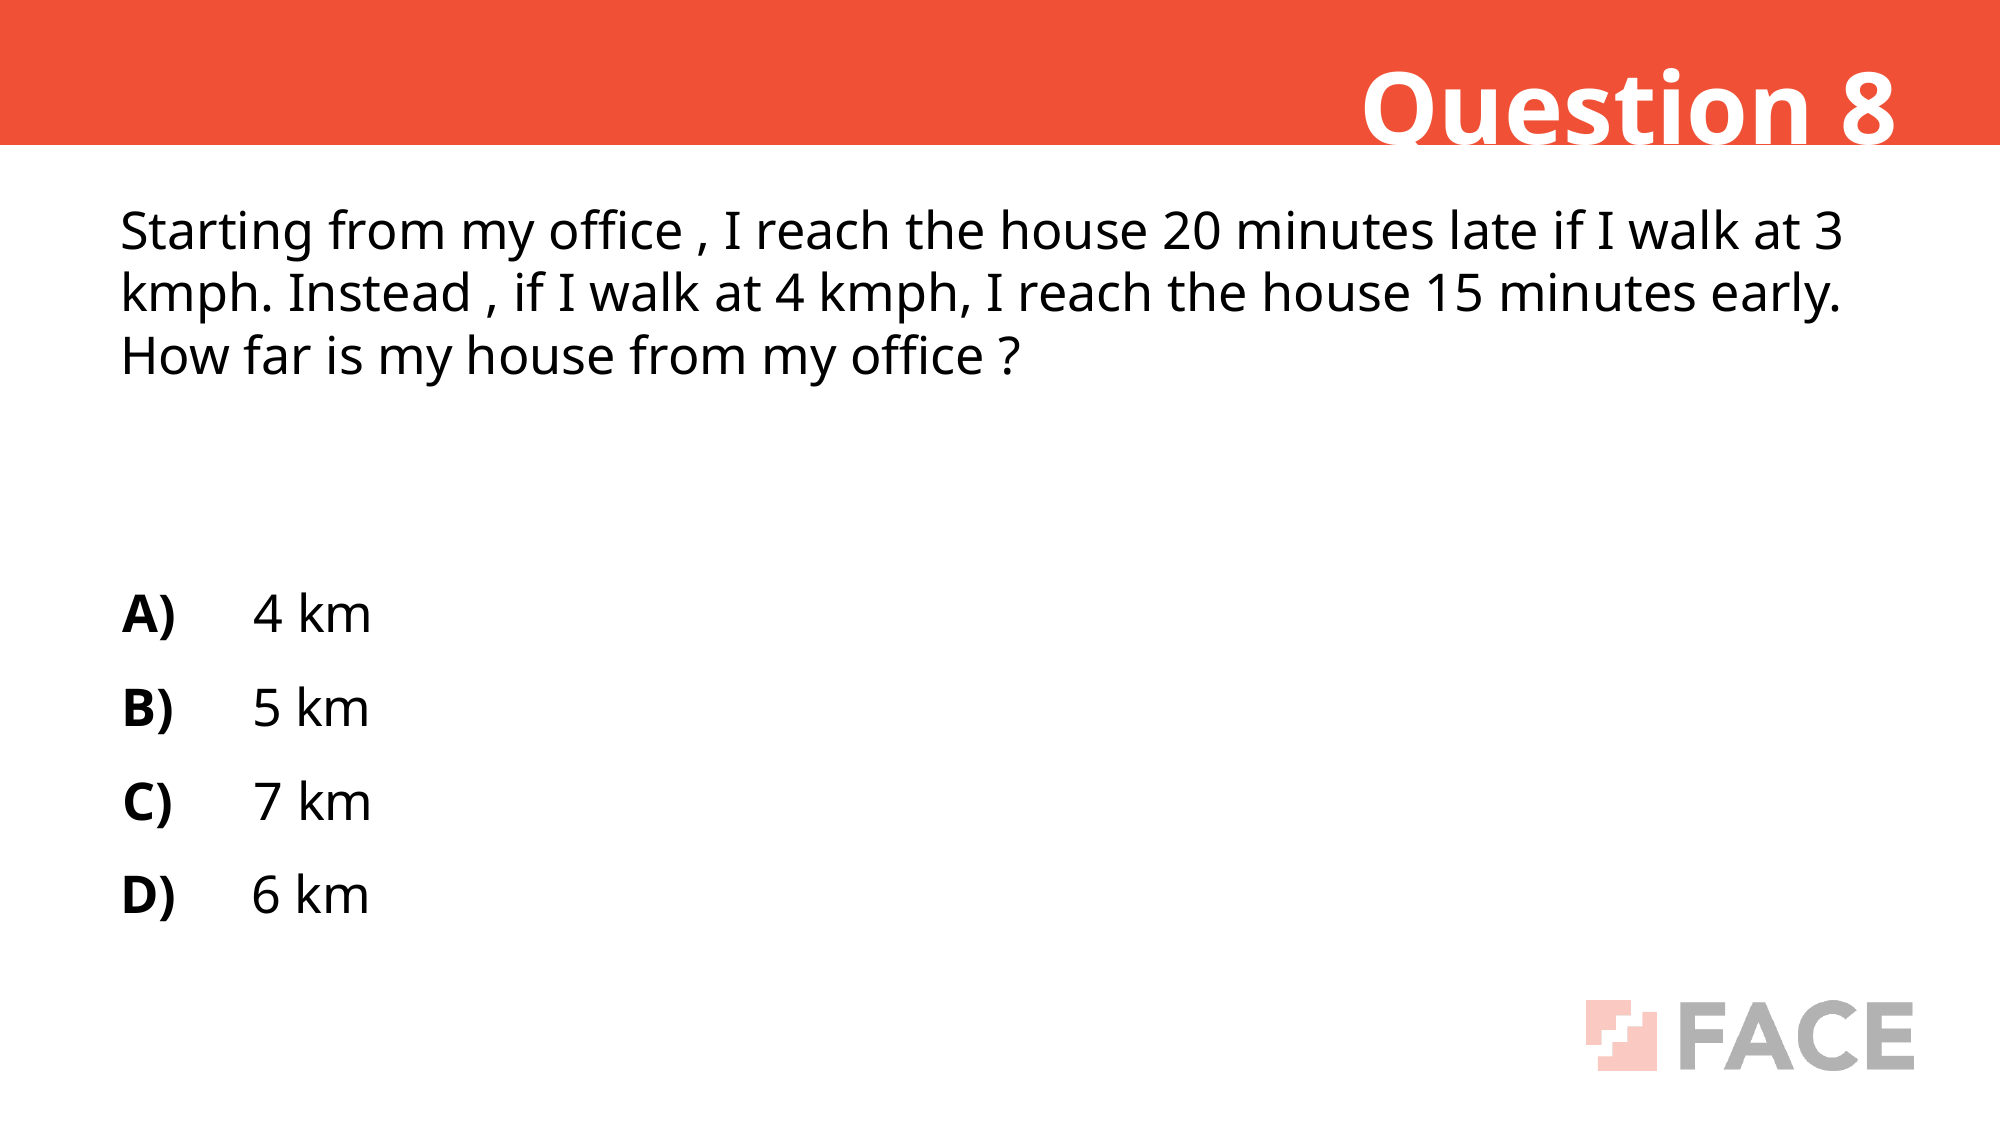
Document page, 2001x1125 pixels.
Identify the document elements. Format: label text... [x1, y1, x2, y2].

text_box D) [105, 822, 220, 932]
text_box Question 8 [638, 37, 1914, 173]
text_box Starting from my office , I reach the house 20 minutes late if I walk at 3 kmph. Instead , if I walk at 4 kmph, I reach the house 15 minutes early. How far is my house from my office ? [105, 189, 1895, 392]
text_box 4 km [238, 541, 1896, 651]
text_box 7 km [238, 730, 1896, 839]
text_box C) [107, 730, 223, 839]
text_box B) [106, 635, 221, 745]
text_box [0, 0, 2000, 147]
picture [1586, 1000, 1914, 1072]
text_box A) [107, 541, 223, 651]
text_box 6 km [236, 822, 1893, 932]
text_box 5 km [237, 635, 1894, 745]
